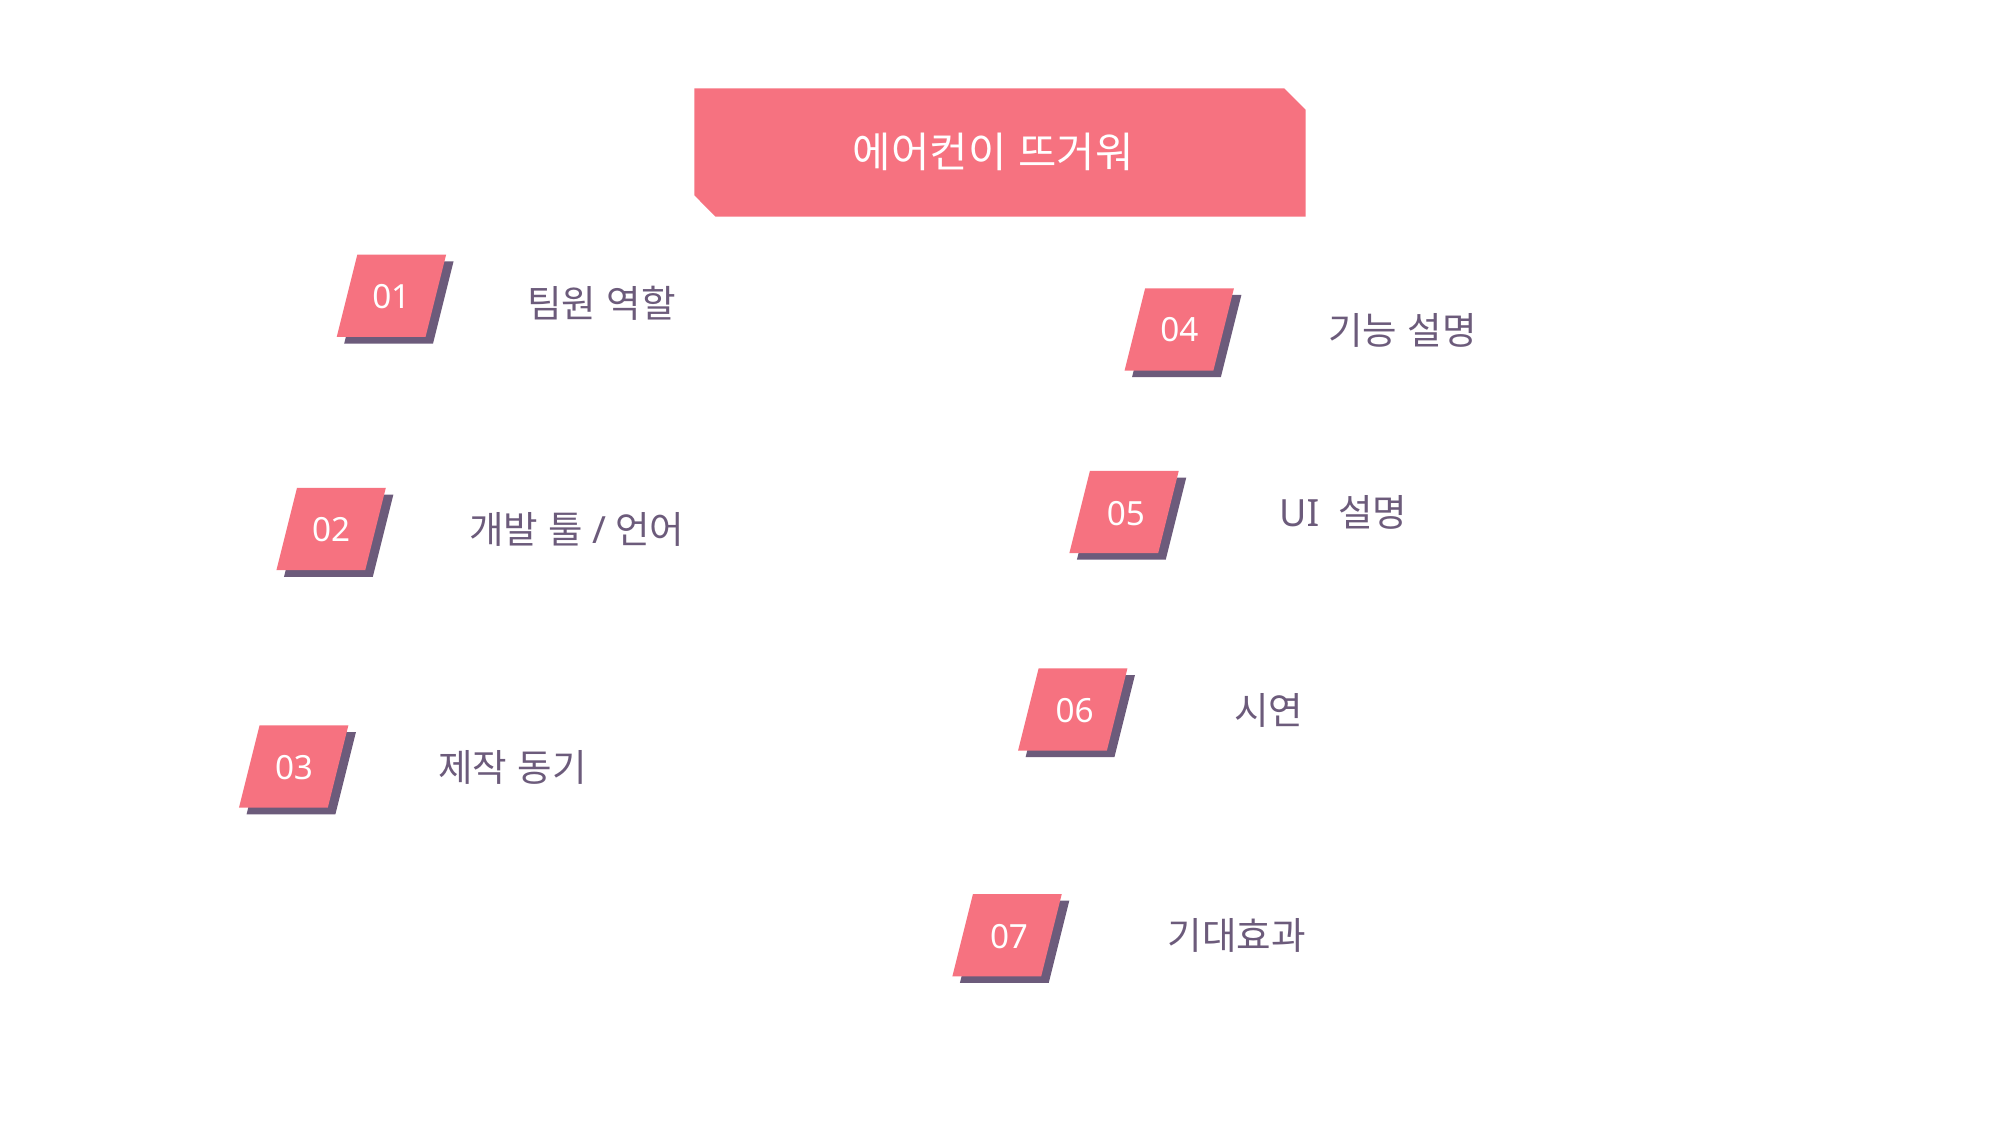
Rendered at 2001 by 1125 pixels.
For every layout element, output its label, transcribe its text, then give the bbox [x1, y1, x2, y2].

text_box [238, 725, 600, 815]
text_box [1069, 470, 1414, 560]
text_box [693, 87, 1307, 218]
text_box 에어컨이 뜨거워 [837, 118, 1149, 184]
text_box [1124, 288, 1487, 378]
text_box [336, 254, 688, 344]
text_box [952, 894, 1318, 983]
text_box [276, 487, 690, 577]
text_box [1018, 668, 1316, 758]
